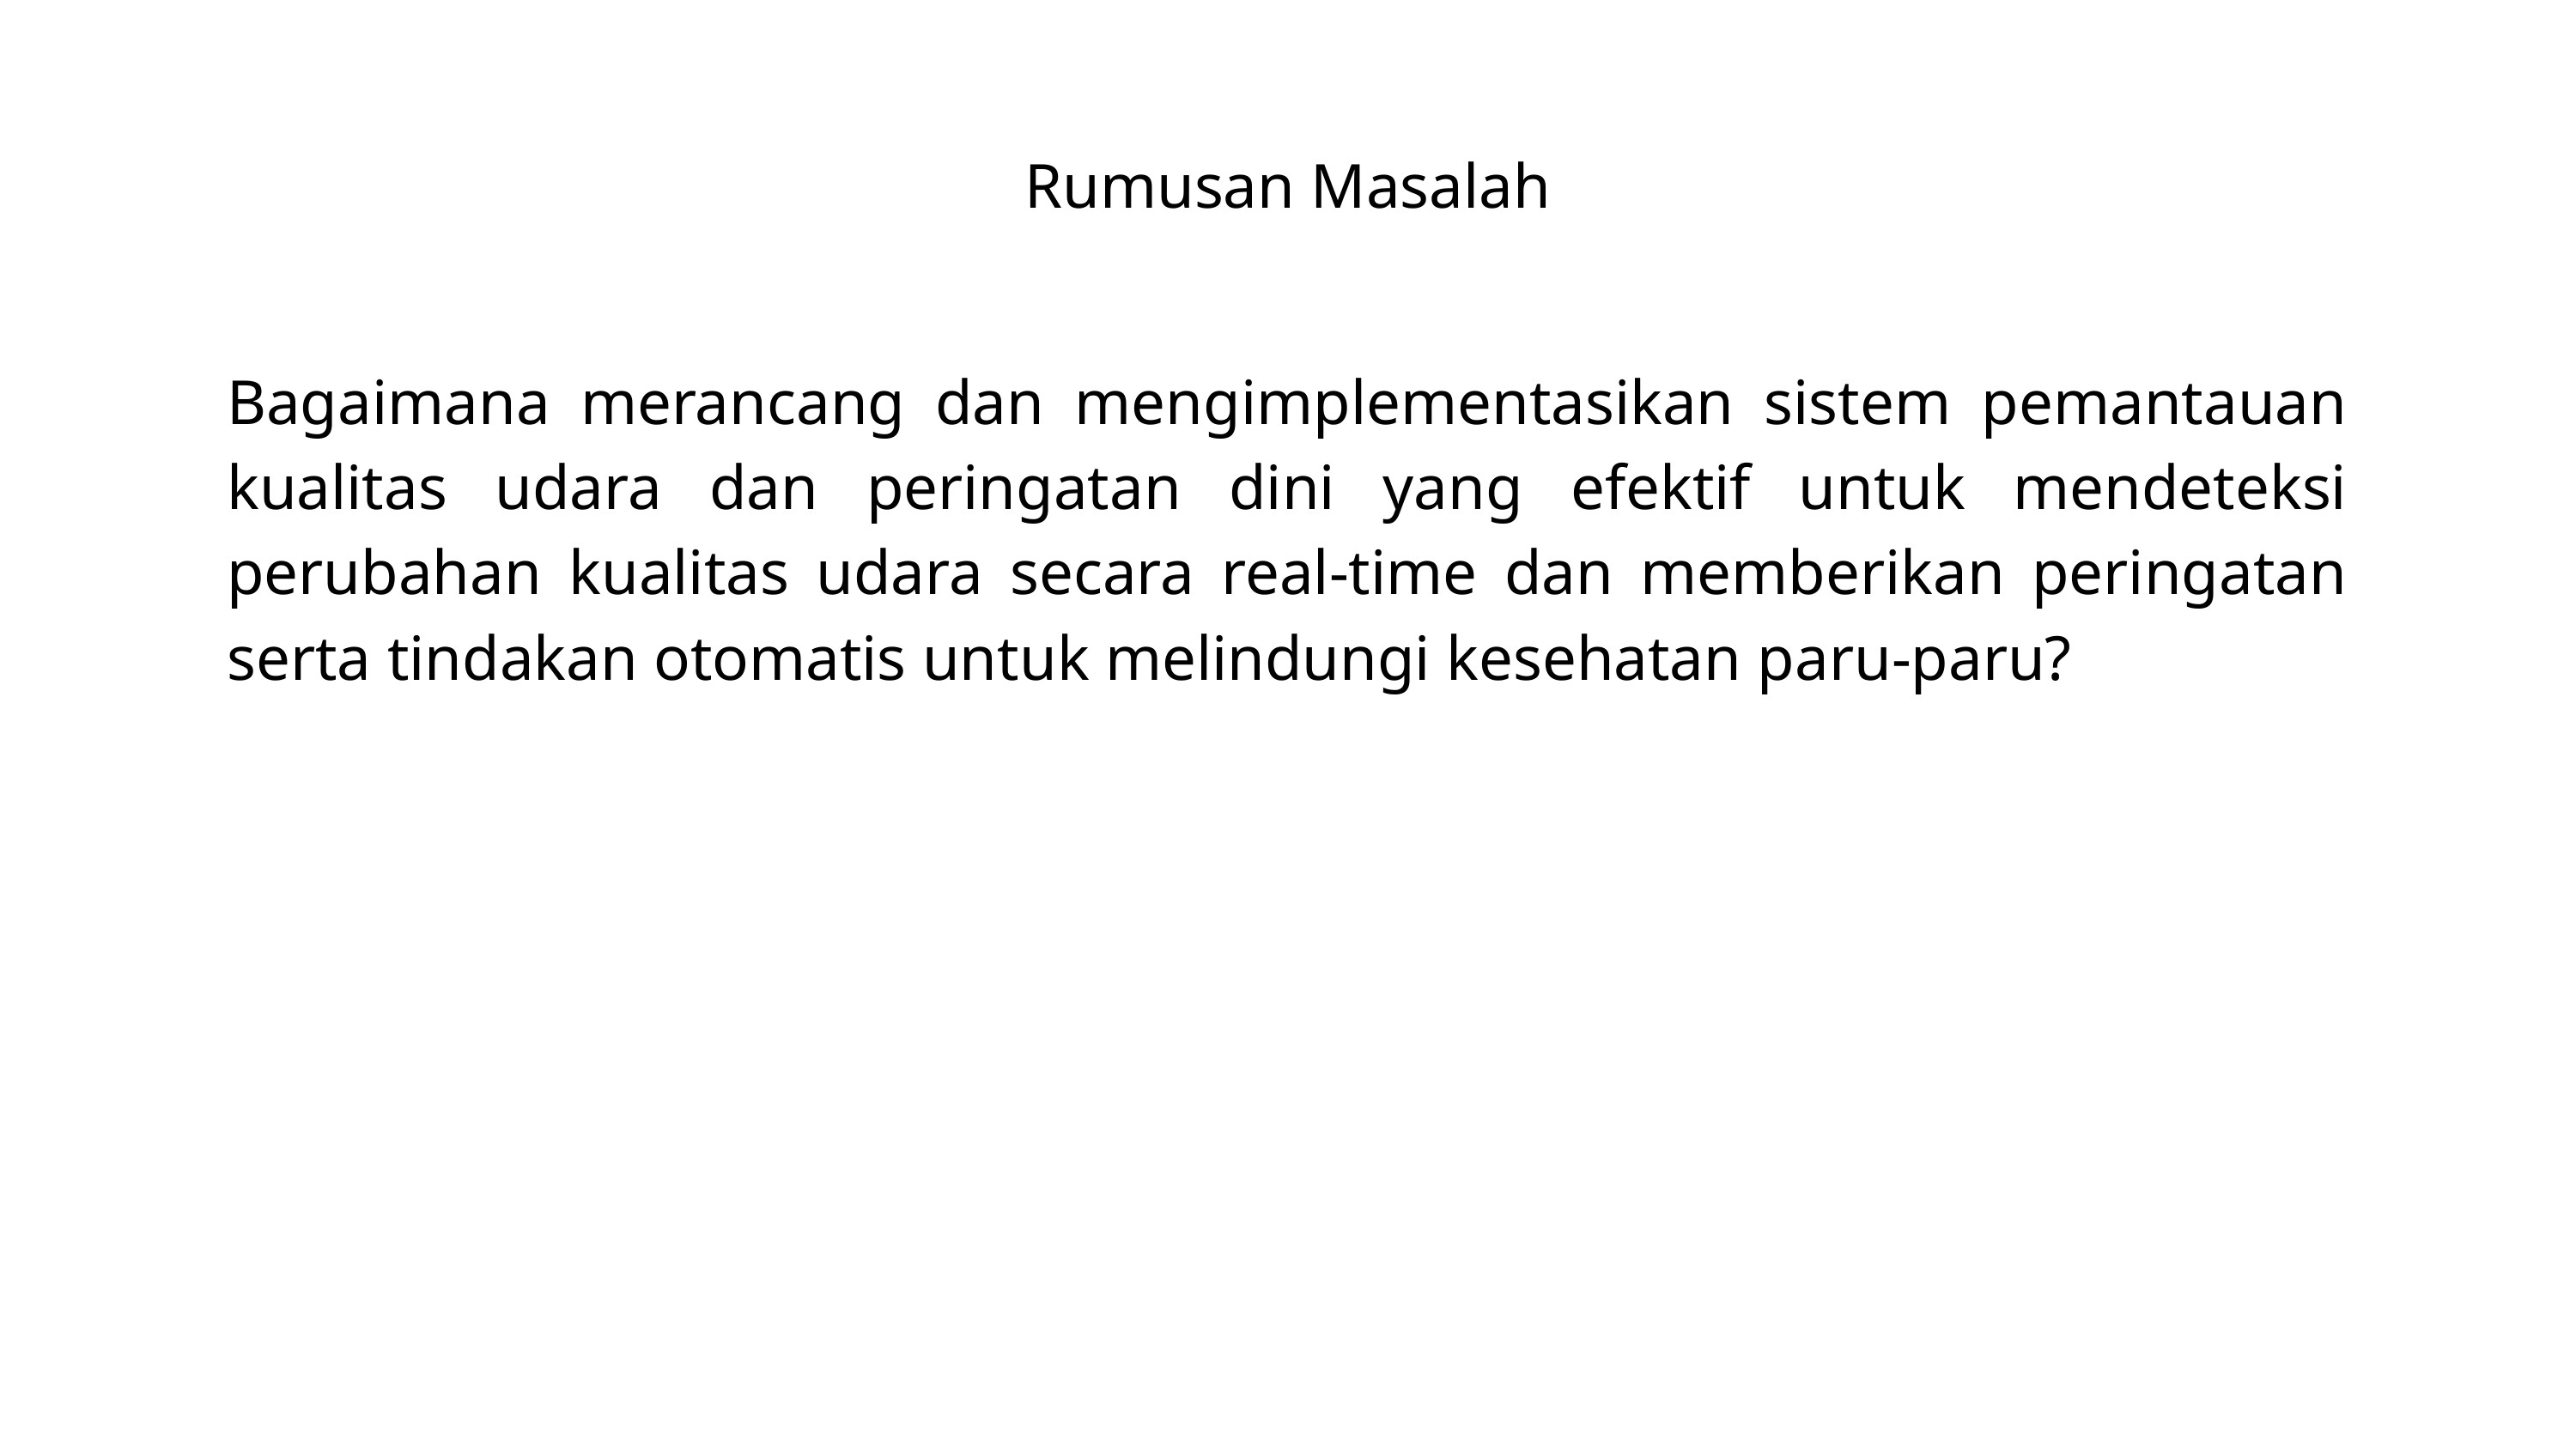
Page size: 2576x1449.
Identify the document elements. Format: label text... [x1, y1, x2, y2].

text_box Rumusan Masalah [1018, 135, 1557, 221]
text_box Bagaimana merancang dan mengimplementasikan sistem pemantauan kualitas udara dan peringatan dini yang efektif untuk mendeteksi perubahan kualitas udara secara real-time dan memberikan peringatan serta tindakan otomatis untuk melindungi kesehatan paru-paru? [227, 351, 2349, 693]
